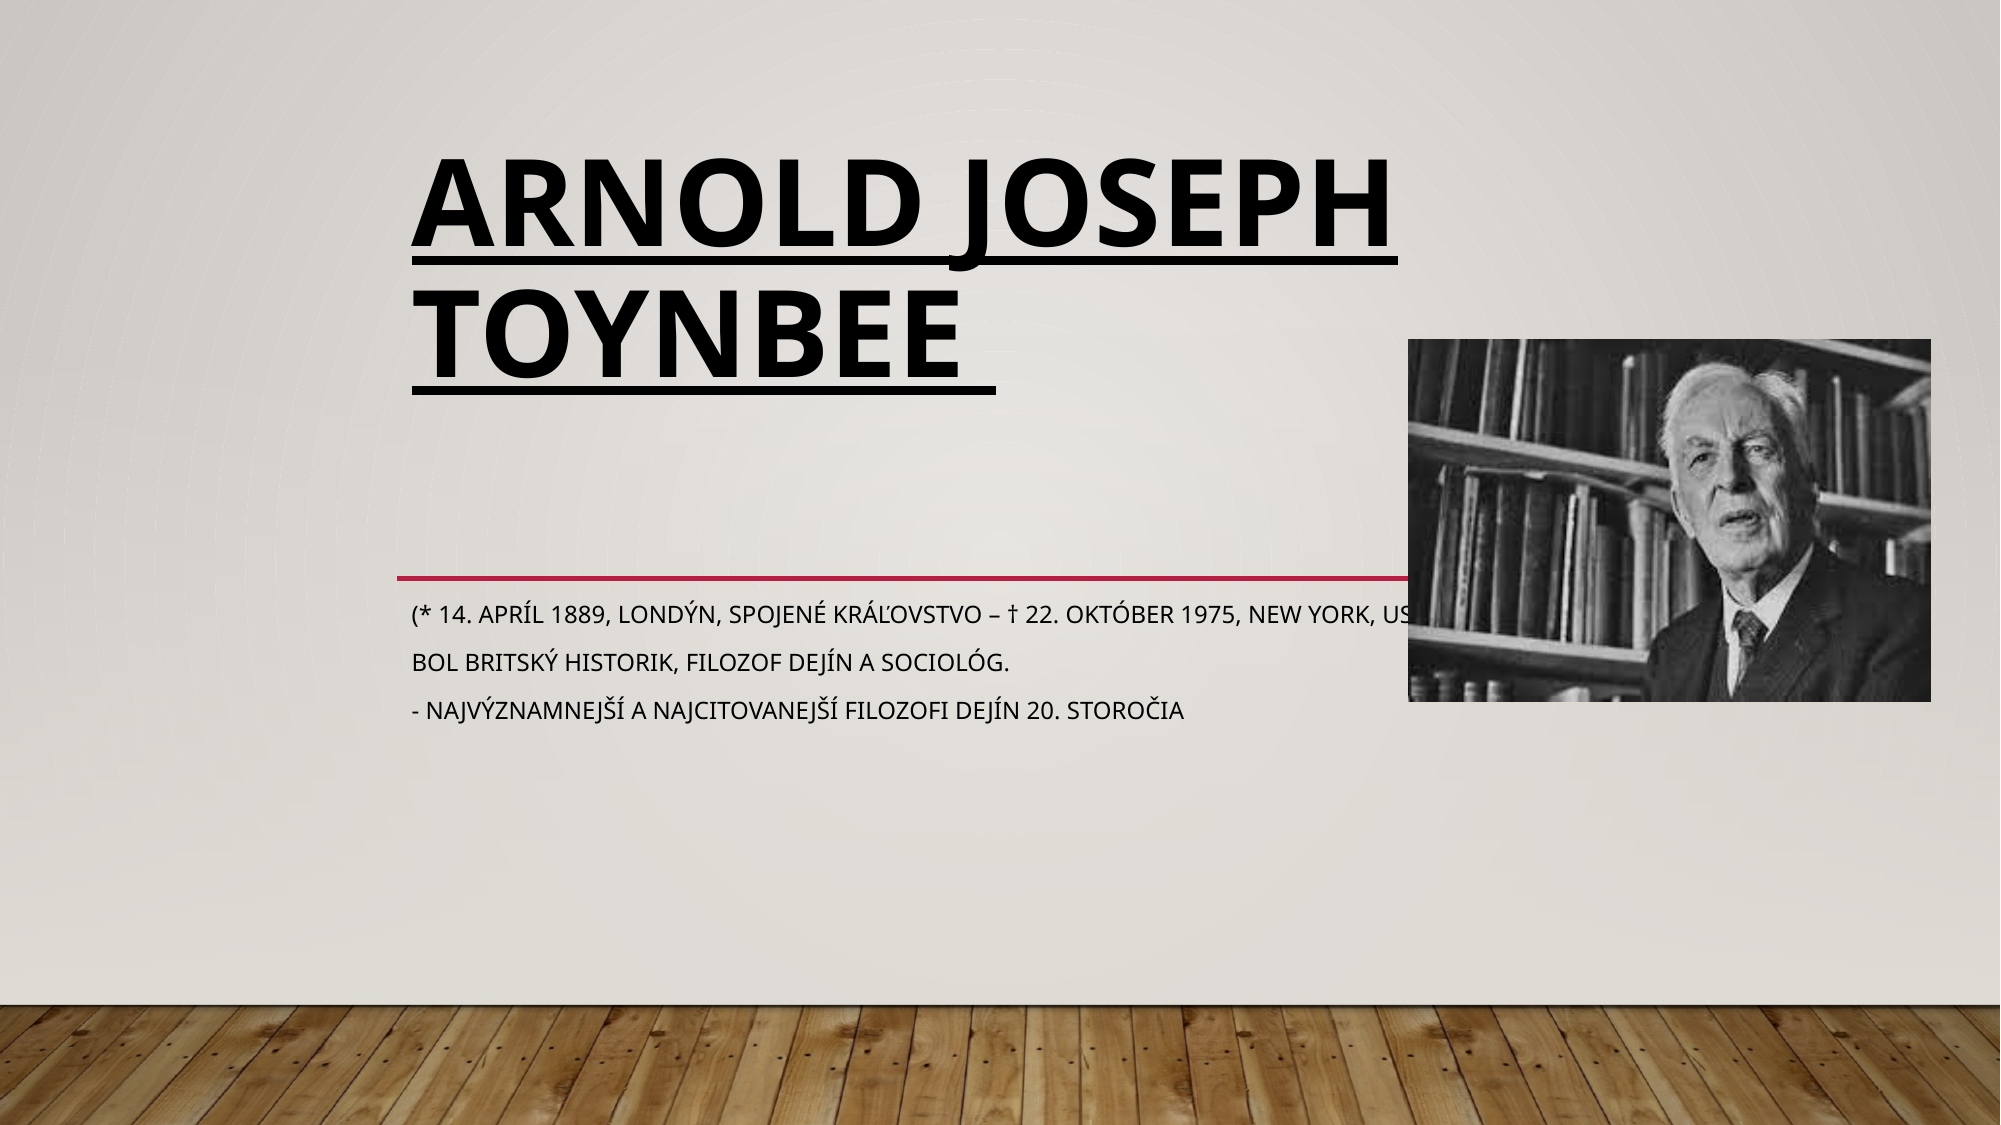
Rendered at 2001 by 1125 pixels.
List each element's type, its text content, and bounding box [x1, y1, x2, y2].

title Arnold Joseph Toynbee [396, 131, 1814, 549]
picture [1408, 339, 1931, 702]
subtitle (* 14. apríl 1889, Londýn, Spojené kráľovstvo – † 22. október 1975, New York, USA) bol britský historik, filozof dejín a sociológ. - najvýznamnejší a najcitovanejší filozofi dejín 20. storočia [396, 579, 1814, 740]
picture [0, 1005, 2000, 1125]
